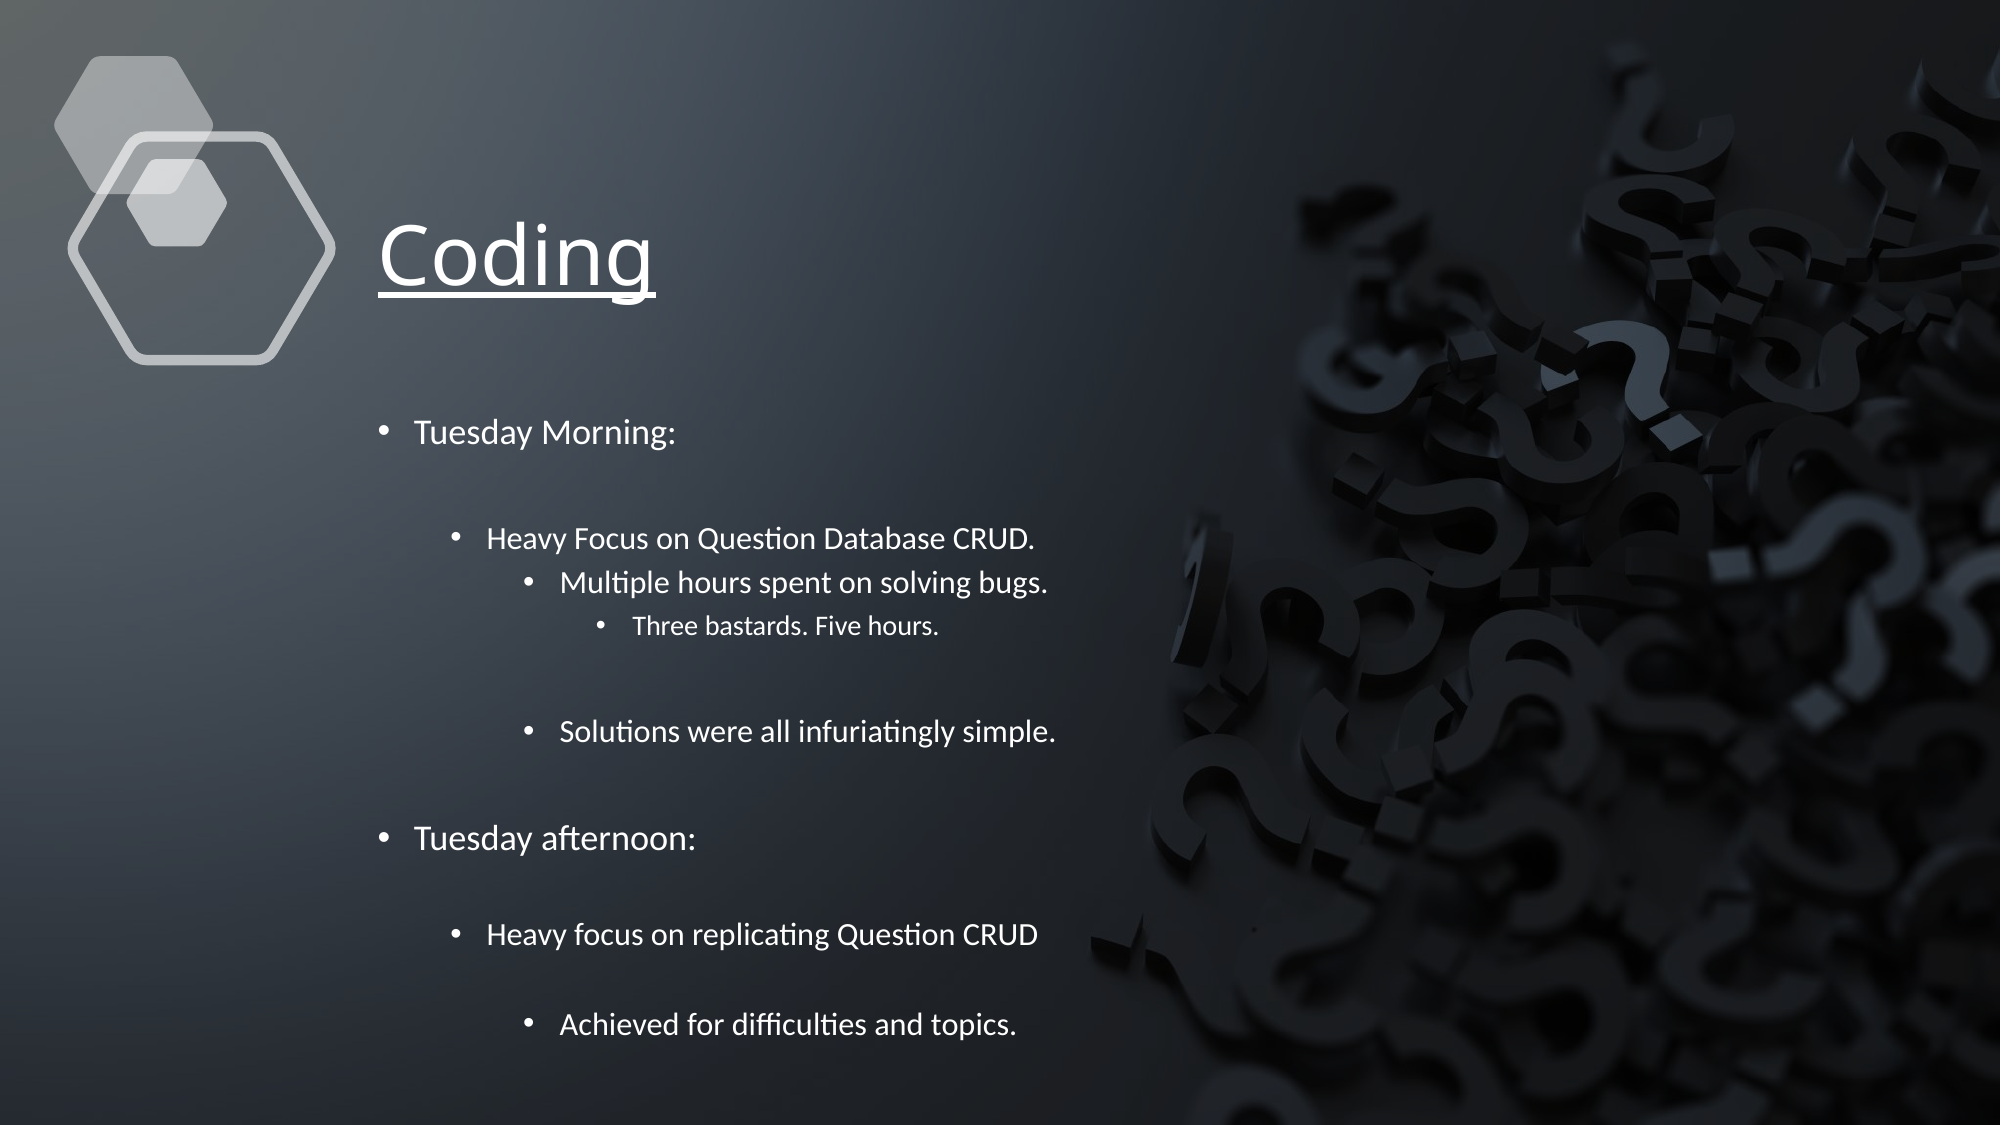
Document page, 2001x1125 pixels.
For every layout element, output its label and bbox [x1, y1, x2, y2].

picture [0, 0, 2000, 1125]
text_box [53, 56, 332, 361]
